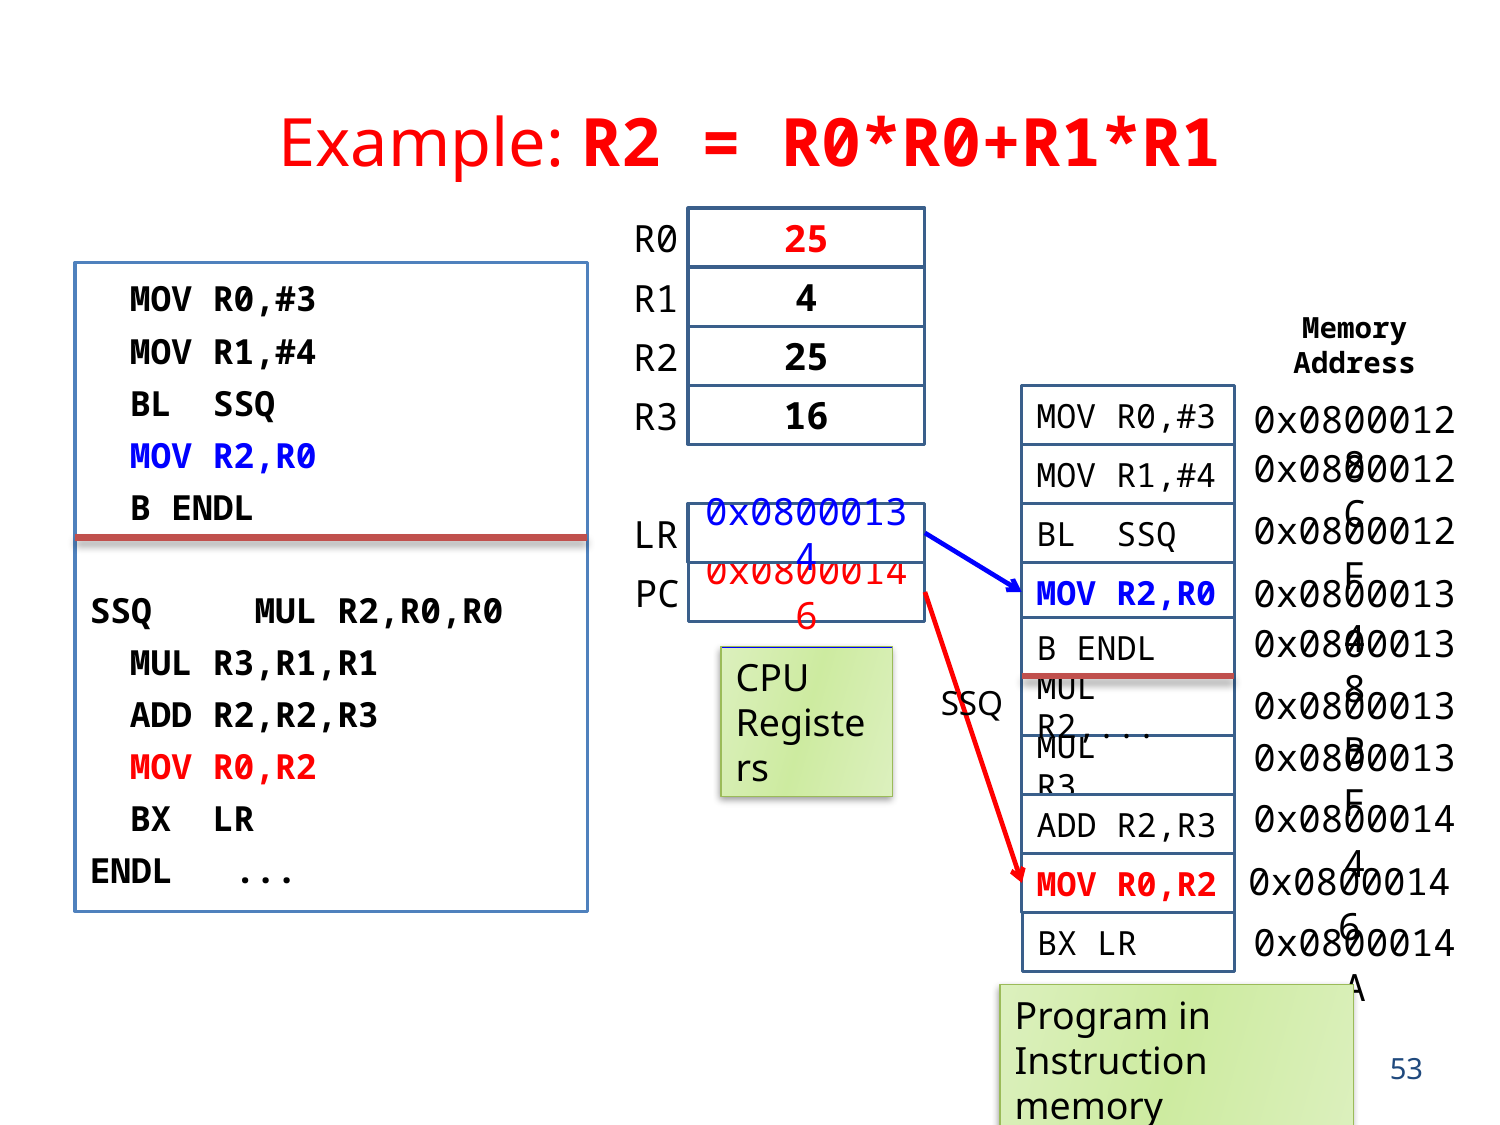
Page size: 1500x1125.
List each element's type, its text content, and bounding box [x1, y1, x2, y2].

text_box 0x0800014A [1234, 911, 1475, 1016]
text_box 0x08000146 [715, 564, 918, 623]
text_box MUL R3,... [1027, 737, 1234, 793]
text_box BL SSQ [1020, 505, 1236, 564]
text_box R0 [618, 208, 713, 267]
text_box 25 [686, 325, 926, 384]
text_box R3 [618, 385, 713, 445]
text_box 0x08000138 [1234, 612, 1475, 674]
text_box CPU Registers [720, 646, 893, 797]
text_box 0x08000128 [1236, 388, 1475, 437]
text_box Memory Address [1234, 301, 1475, 387]
text_box 0x08000144 [1234, 832, 1475, 893]
text_box BX LR [1021, 911, 1234, 973]
text_box MOV R1,#4 [1020, 443, 1236, 505]
list MOV R0,#3 MOV R1,#4 BL SSQ MOV R2,R0 B ENDL SSQ MUL R2,R0,R0 MUL R3,R1,R1 ADD R2,R2,R3 MOV R0,R2 BX LR ENDL ... [73, 551, 589, 913]
text_box 0x0800012C [1236, 437, 1475, 499]
text_box R2 [618, 326, 713, 385]
list MOV R0,#3 MOV R1,#4 BL SSQ MOV R2,R0 B ENDL SSQ MUL R2,R0,R0 MUL R3,R1,R1 ADD R2,R2,R3 MOV R0,R2 BX LR ENDL ... [73, 261, 589, 537]
text_box 0x0800012F [1236, 499, 1475, 562]
text_box 16 [686, 384, 926, 446]
text_box 0x08000146 [1229, 850, 1470, 956]
text_box 25 [686, 206, 926, 266]
text_box 0x08000134 [686, 502, 926, 564]
text_box LR [618, 503, 713, 564]
text_box 0x0800013B [1234, 674, 1475, 726]
text_box 0x0800013F [1234, 726, 1475, 832]
text_box Program in Instruction memory [999, 984, 1354, 1125]
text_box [924, 603, 1023, 884]
text_box 4 [686, 266, 926, 325]
text_box ADD R2,R3 [1027, 793, 1234, 855]
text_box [924, 532, 1022, 593]
text_box B ENDL [1027, 616, 1234, 673]
slide_number 53 [1374, 1042, 1500, 1103]
text_box PC [620, 564, 715, 623]
text_box MOV R2,R0 [1026, 564, 1234, 616]
text_box R1 [618, 267, 713, 326]
text_box MOV R0,#3 [1020, 384, 1236, 443]
text_box MUL R2,... [1027, 690, 1234, 737]
title Example: R2 = R0*R0+R1*R1 [75, 37, 1425, 188]
text_box 0x08000134 [1234, 562, 1475, 612]
text_box MOV R0,R2 [1020, 855, 1229, 914]
